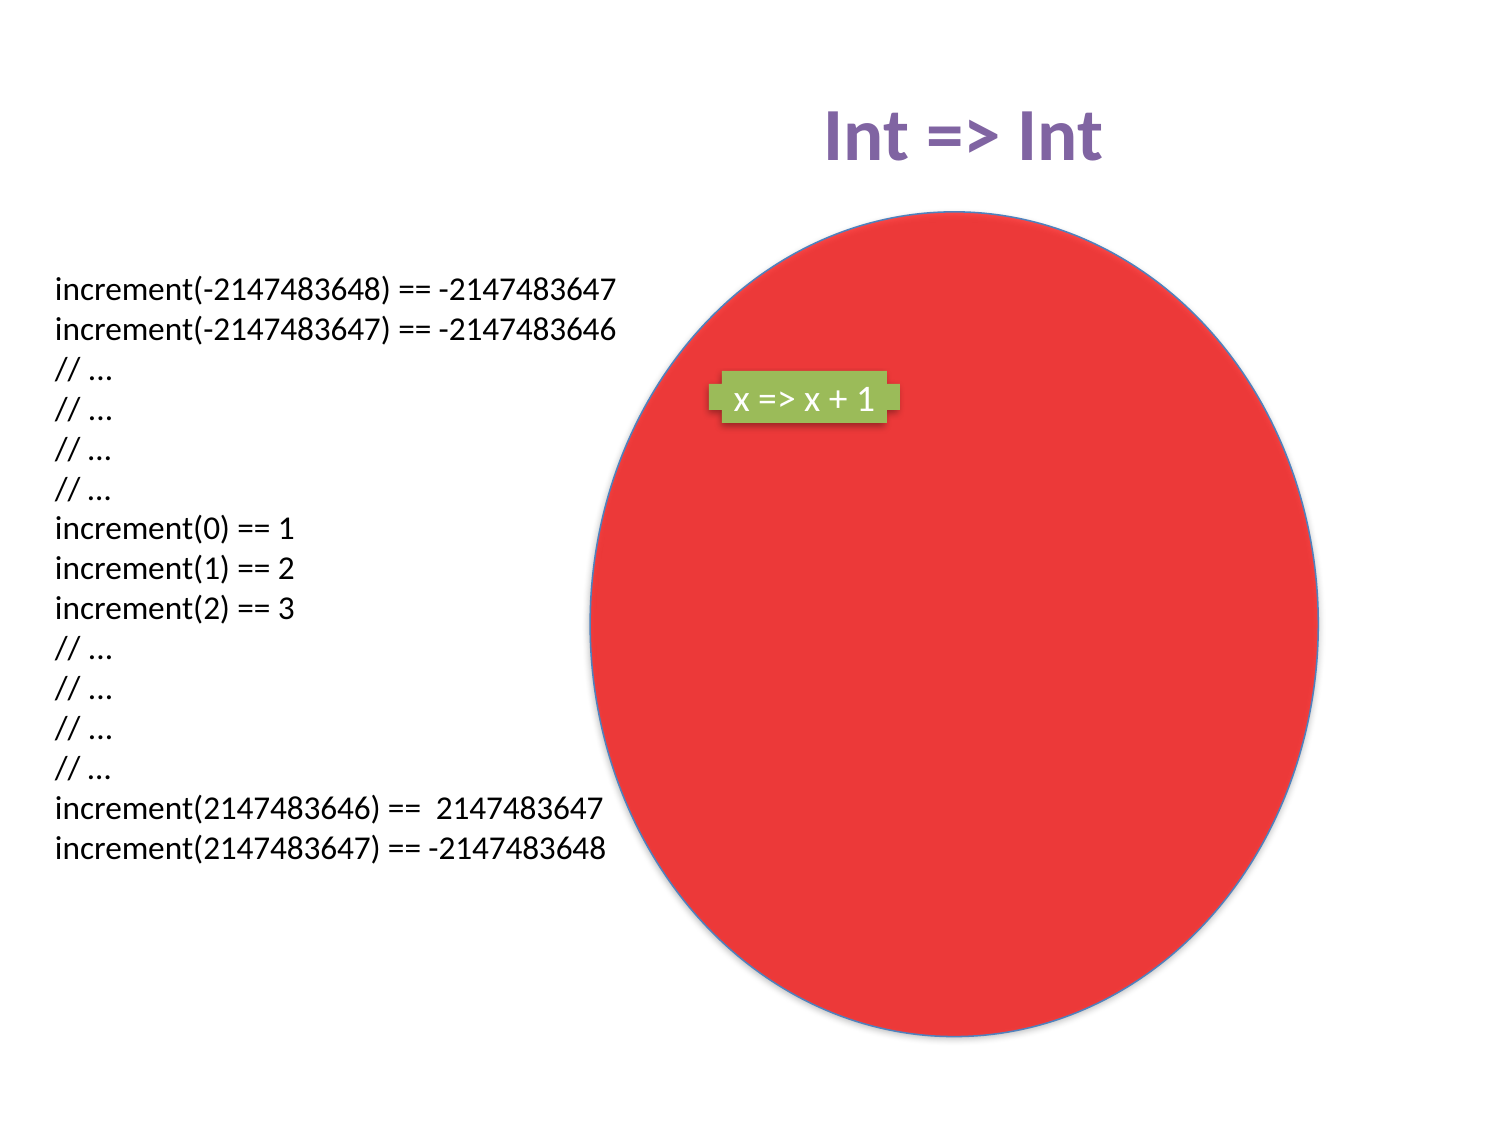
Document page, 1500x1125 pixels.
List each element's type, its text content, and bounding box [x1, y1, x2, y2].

text_box x => x + 1 [708, 370, 901, 424]
text_box increment(-2147483648) == -2147483647 increment(-2147483647) == -2147483646 // ... // ... // … // … increment(0) == 1 increment(1) == 2 increment(2) == 3 // ... // ... // ... // … increment(2147483646) == 2147483647 increment(2147483647) == -2147483648 [40, 259, 633, 874]
text_box [633, 211, 1320, 1038]
text_box Int => Int [809, 77, 1122, 183]
